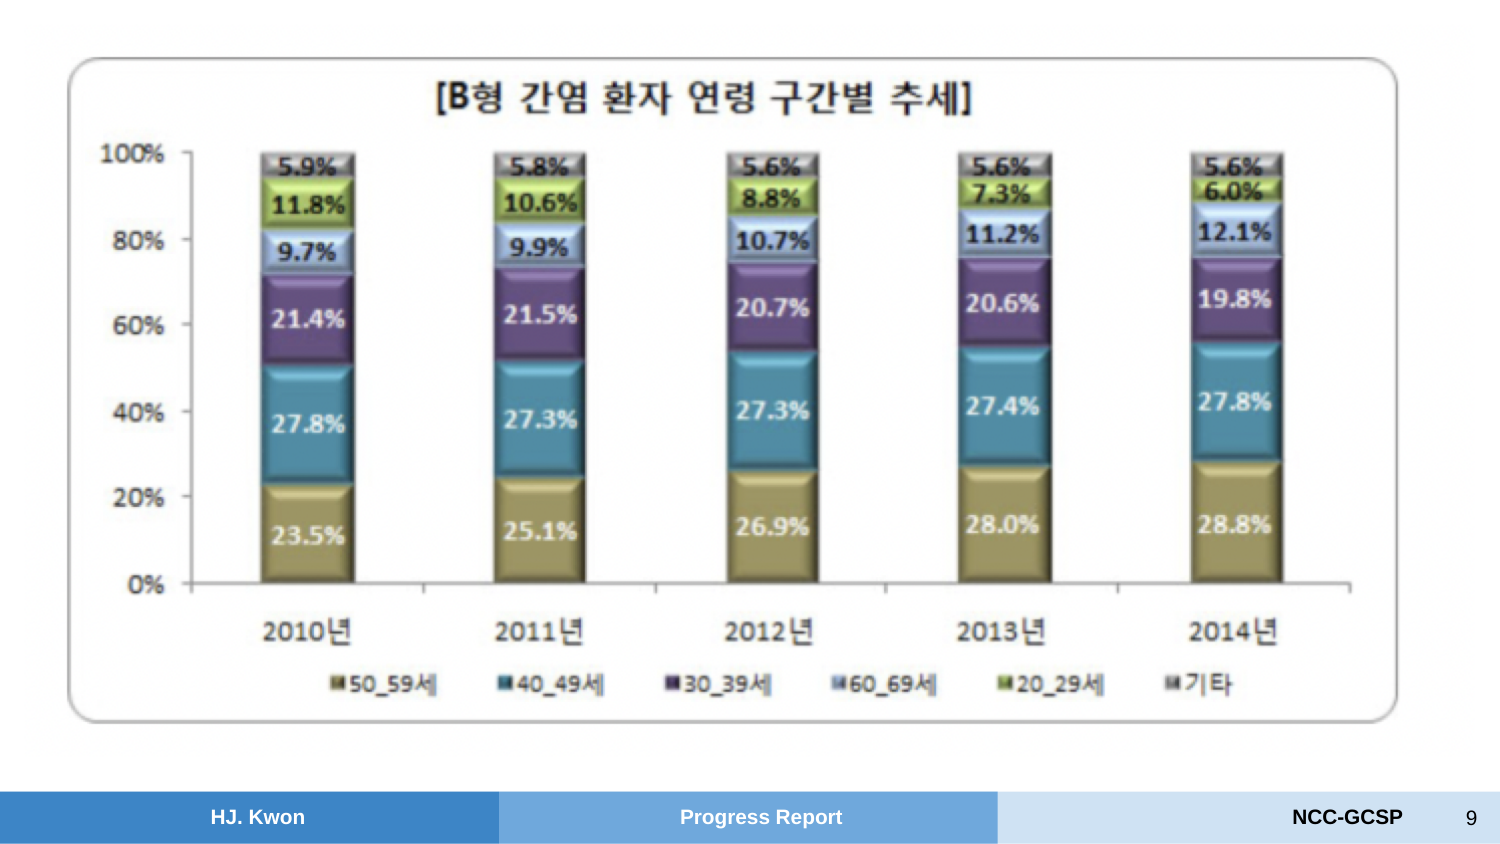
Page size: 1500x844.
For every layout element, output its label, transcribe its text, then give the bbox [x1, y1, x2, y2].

picture [24, 24, 1476, 758]
text_box Progress Report [665, 790, 860, 842]
text_box HJ. Kwon [195, 790, 390, 842]
text_box [998, 791, 1402, 844]
slide_number ‹#› [1402, 784, 1493, 844]
text_box NCC-GCSP [1277, 790, 1428, 842]
text_box [0, 791, 499, 844]
text_box [1493, 791, 1500, 844]
text_box [499, 791, 998, 844]
